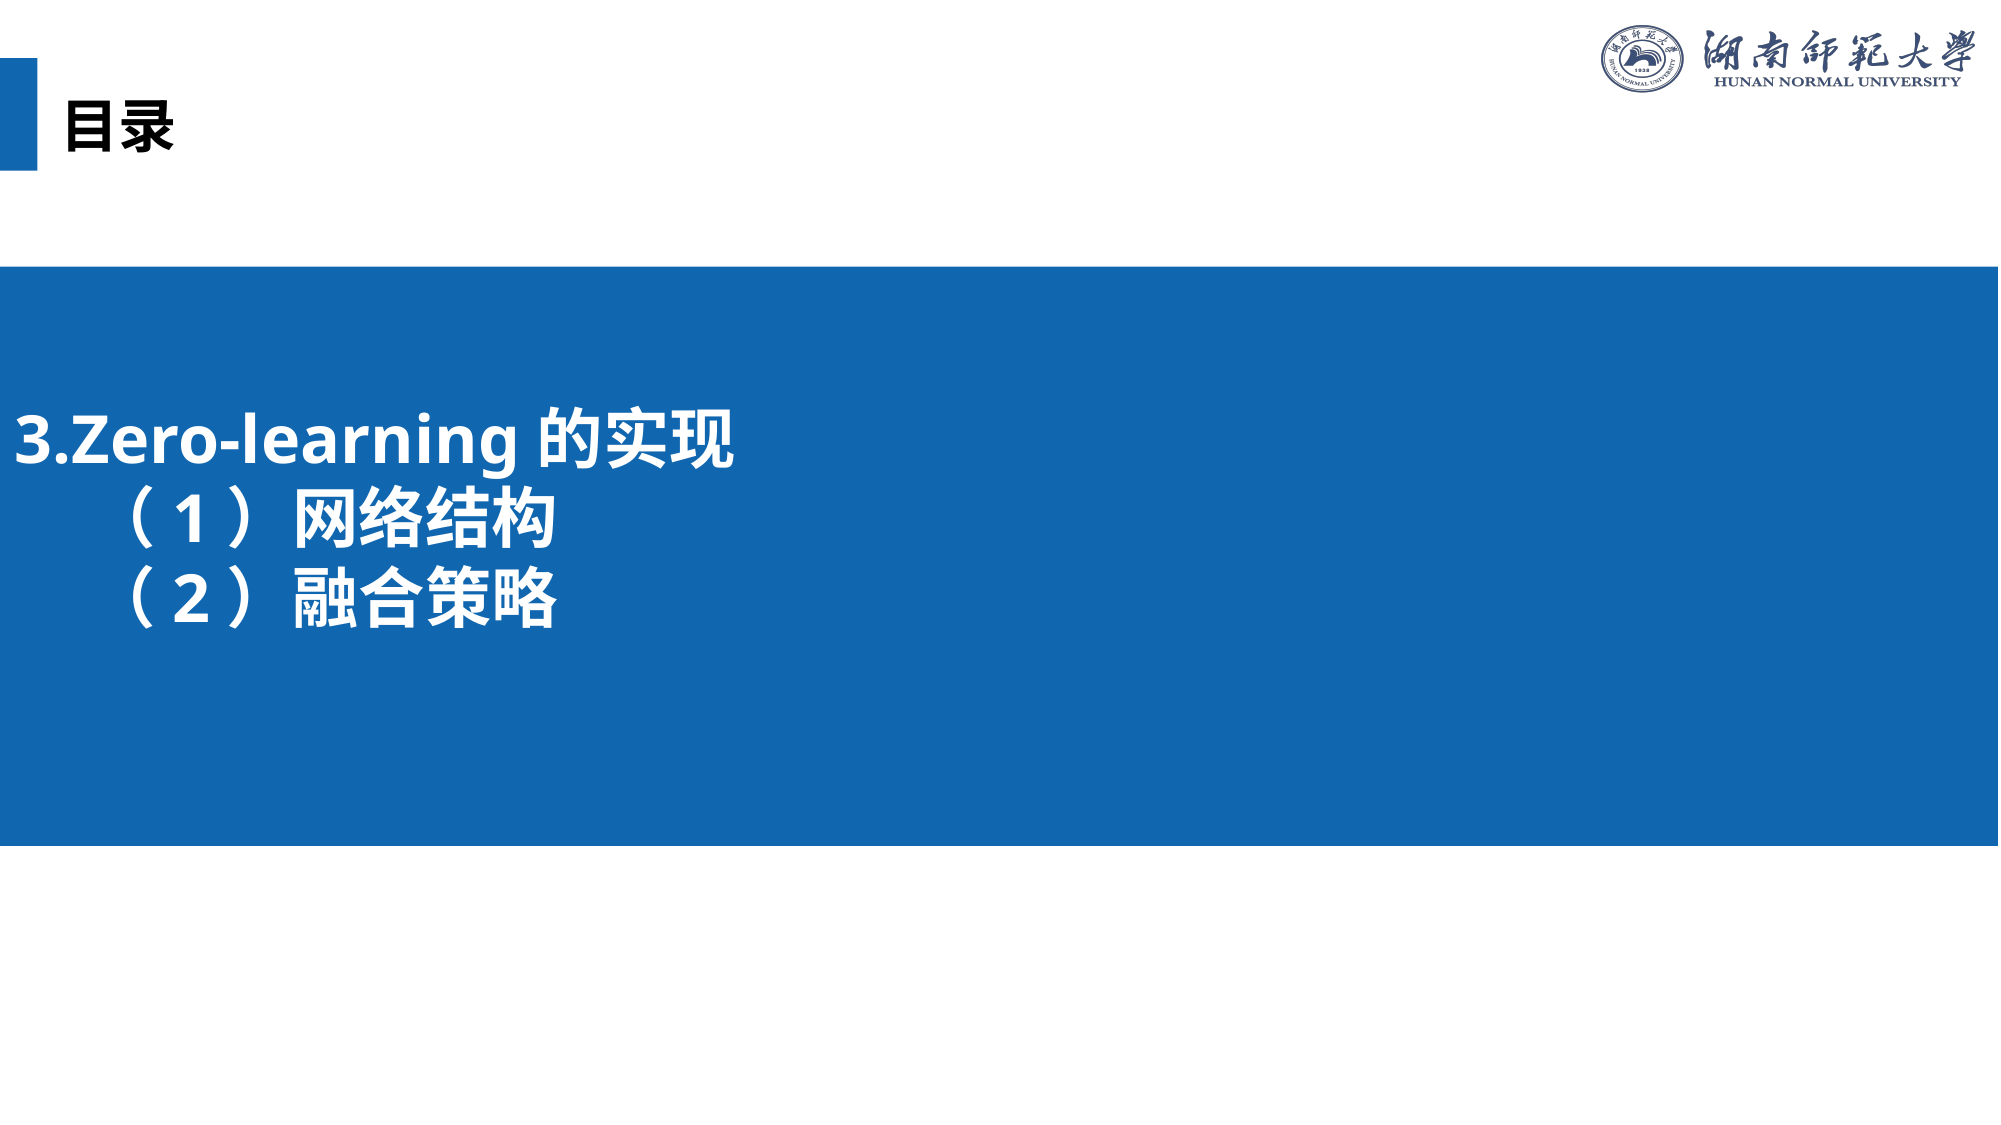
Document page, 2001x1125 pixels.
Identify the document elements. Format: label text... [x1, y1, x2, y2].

text_box 3.Zero-learning的实现 （1）网络结构 （2）融合策略 [0, 266, 1998, 846]
text_box 目录 [45, 81, 501, 167]
picture [1601, 24, 1976, 107]
text_box [0, 58, 38, 171]
